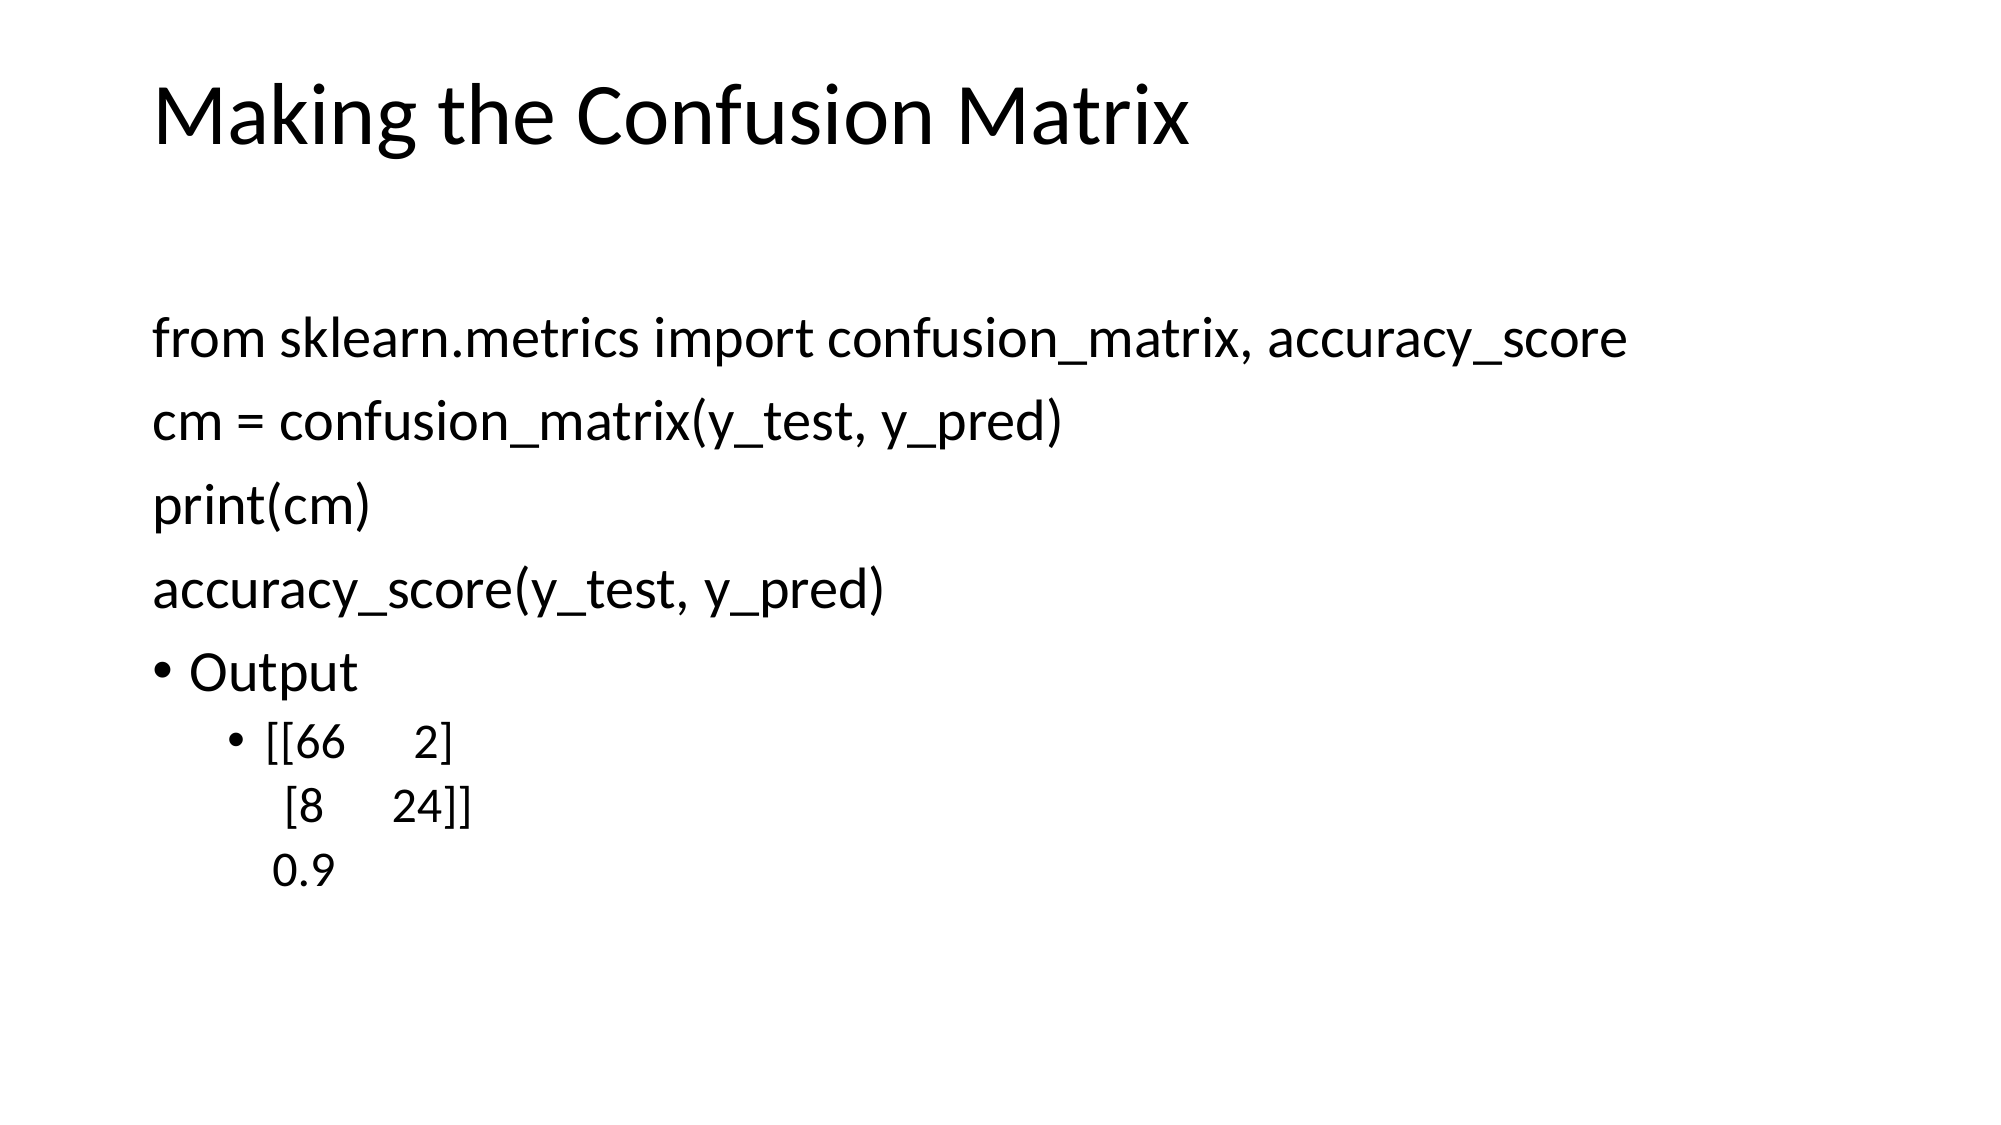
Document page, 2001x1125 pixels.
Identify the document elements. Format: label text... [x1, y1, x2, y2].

list from sklearn.metrics import confusion_matrix, accuracy_score cm = confusion_matrix(y_test, y_pred) print(cm) accuracy_score(y_test, y_pred) Output [[66 2] [8 24]] 0.9 [137, 299, 1863, 1014]
title Making the Confusion Matrix [137, 59, 1863, 278]
